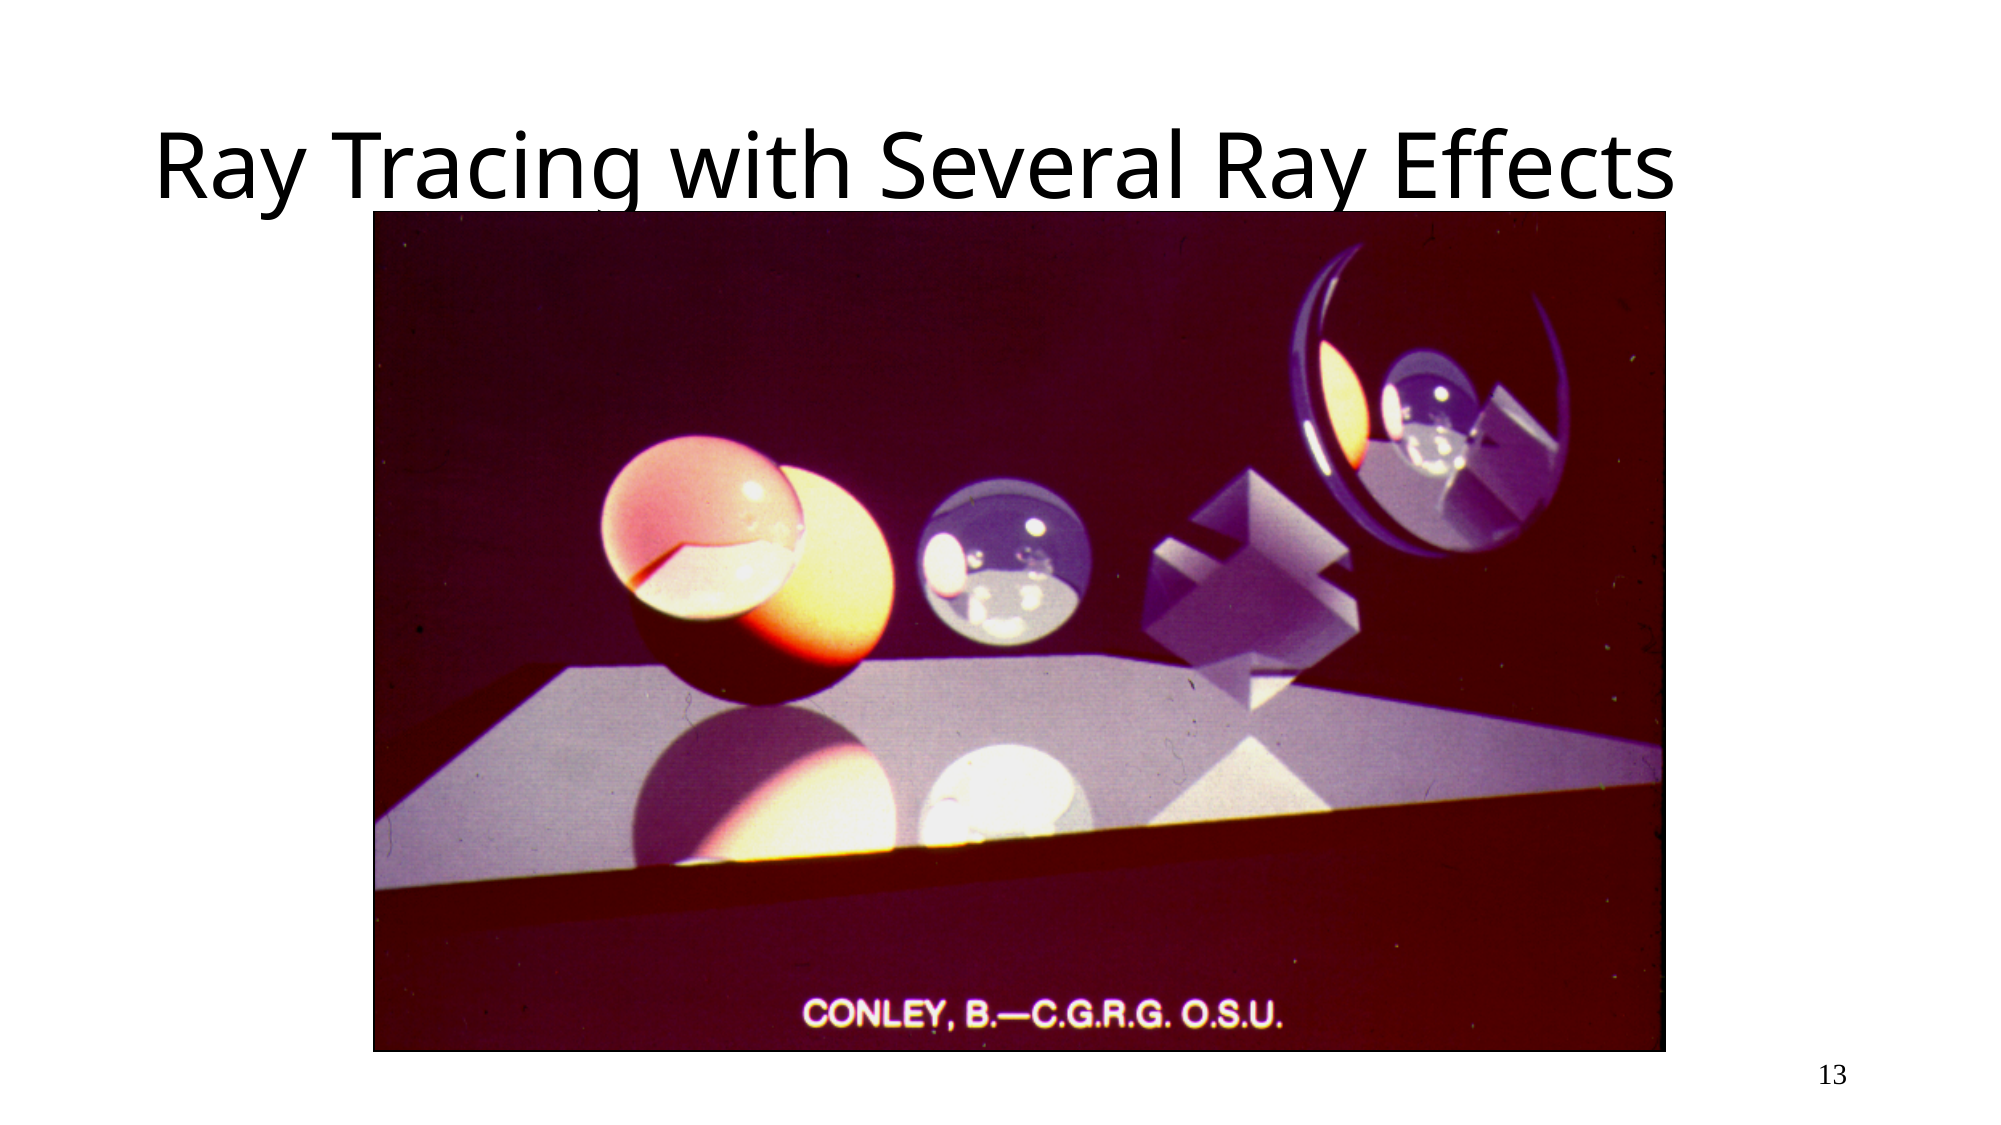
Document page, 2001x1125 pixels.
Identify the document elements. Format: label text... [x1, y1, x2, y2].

slide_number 13 [1412, 1042, 1863, 1103]
title Ray Tracing with Several Ray Effects [137, 59, 1863, 278]
picture [374, 212, 1665, 1051]
